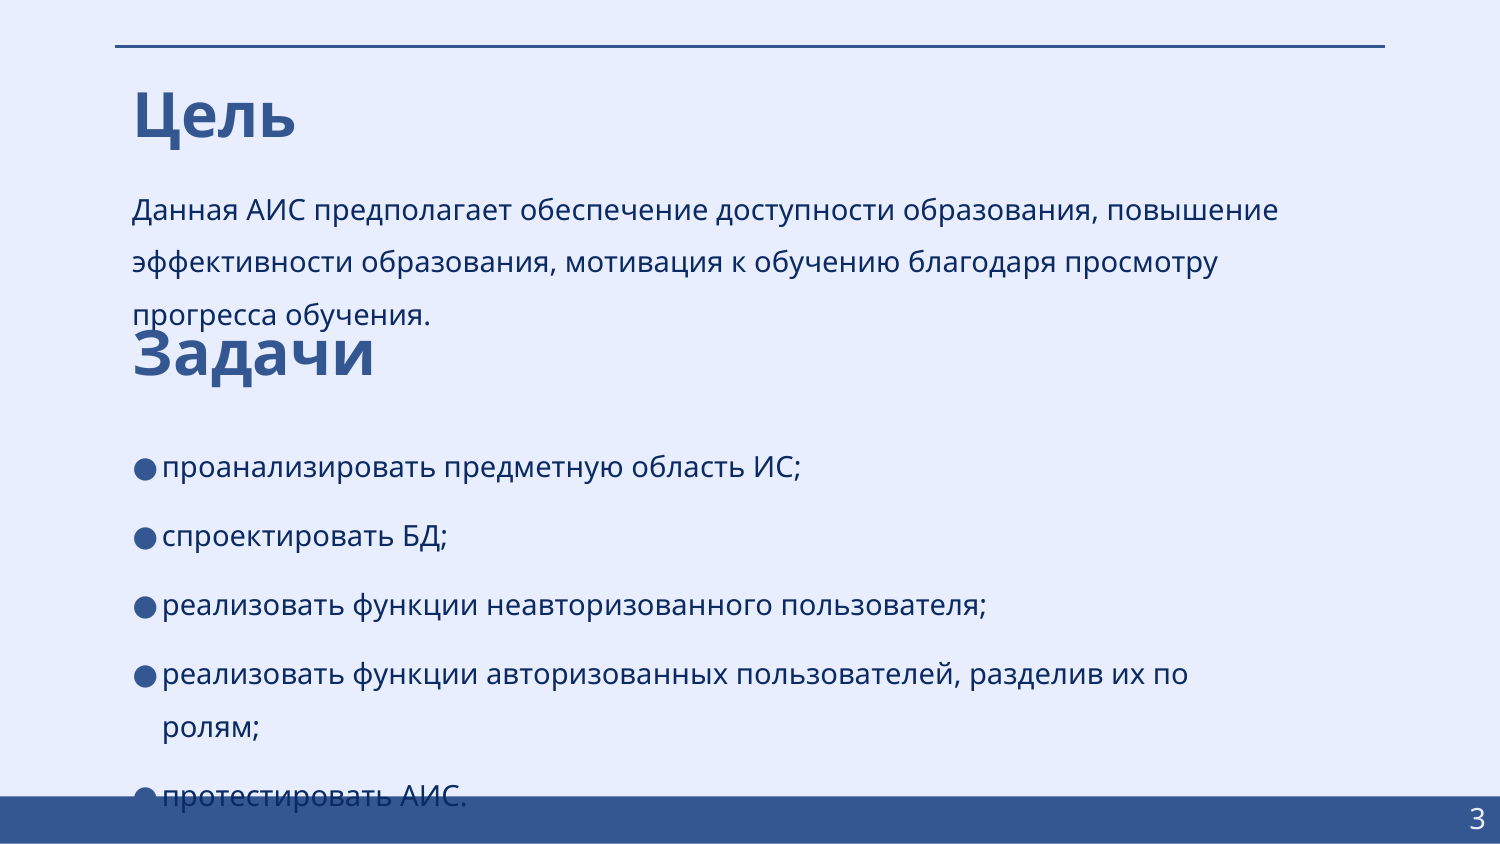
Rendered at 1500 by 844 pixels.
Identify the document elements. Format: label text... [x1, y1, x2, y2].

text_box Задачи [117, 298, 1383, 389]
text_box Данная АИС предполагает обеспечение доступности образования, повышение эффективности образования, мотивация к обучению благодаря просмотру прогресса обучения. [117, 166, 1383, 298]
list проанализировать предметную область ИС; спроектировать БД; реализовать функции неавторизованного пользователя; реализовать функции авторизованных пользователей, разделив их по ролям; протестировать АИС. [117, 415, 1210, 788]
text_box 3 [1454, 793, 1500, 843]
title Цель [117, 60, 1383, 150]
